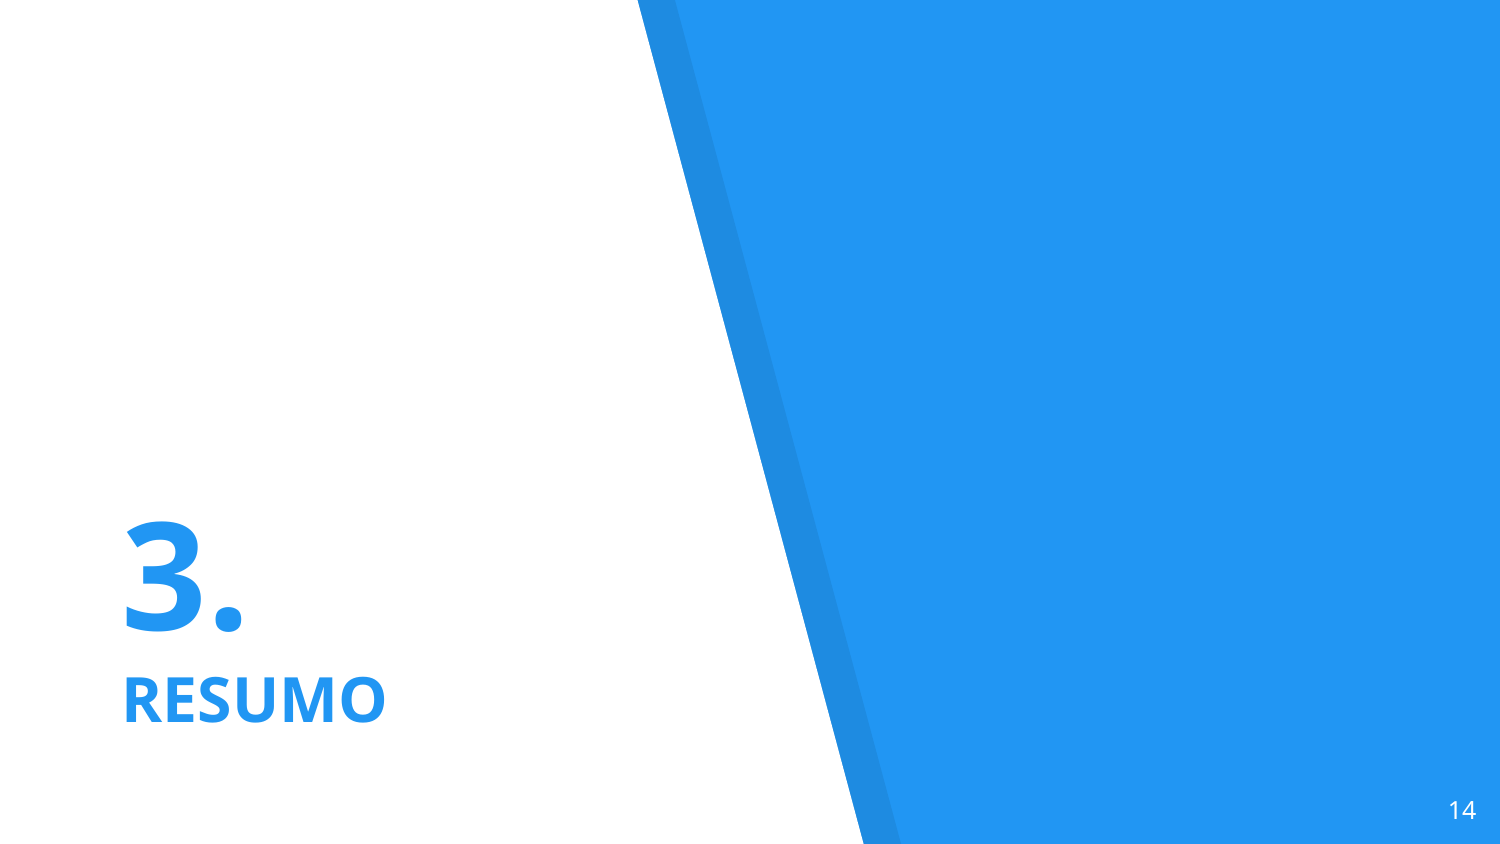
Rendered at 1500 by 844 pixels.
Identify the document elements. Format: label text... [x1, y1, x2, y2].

title 3. RESUMO [106, 259, 685, 751]
slide_number ‹#› [1401, 779, 1492, 844]
